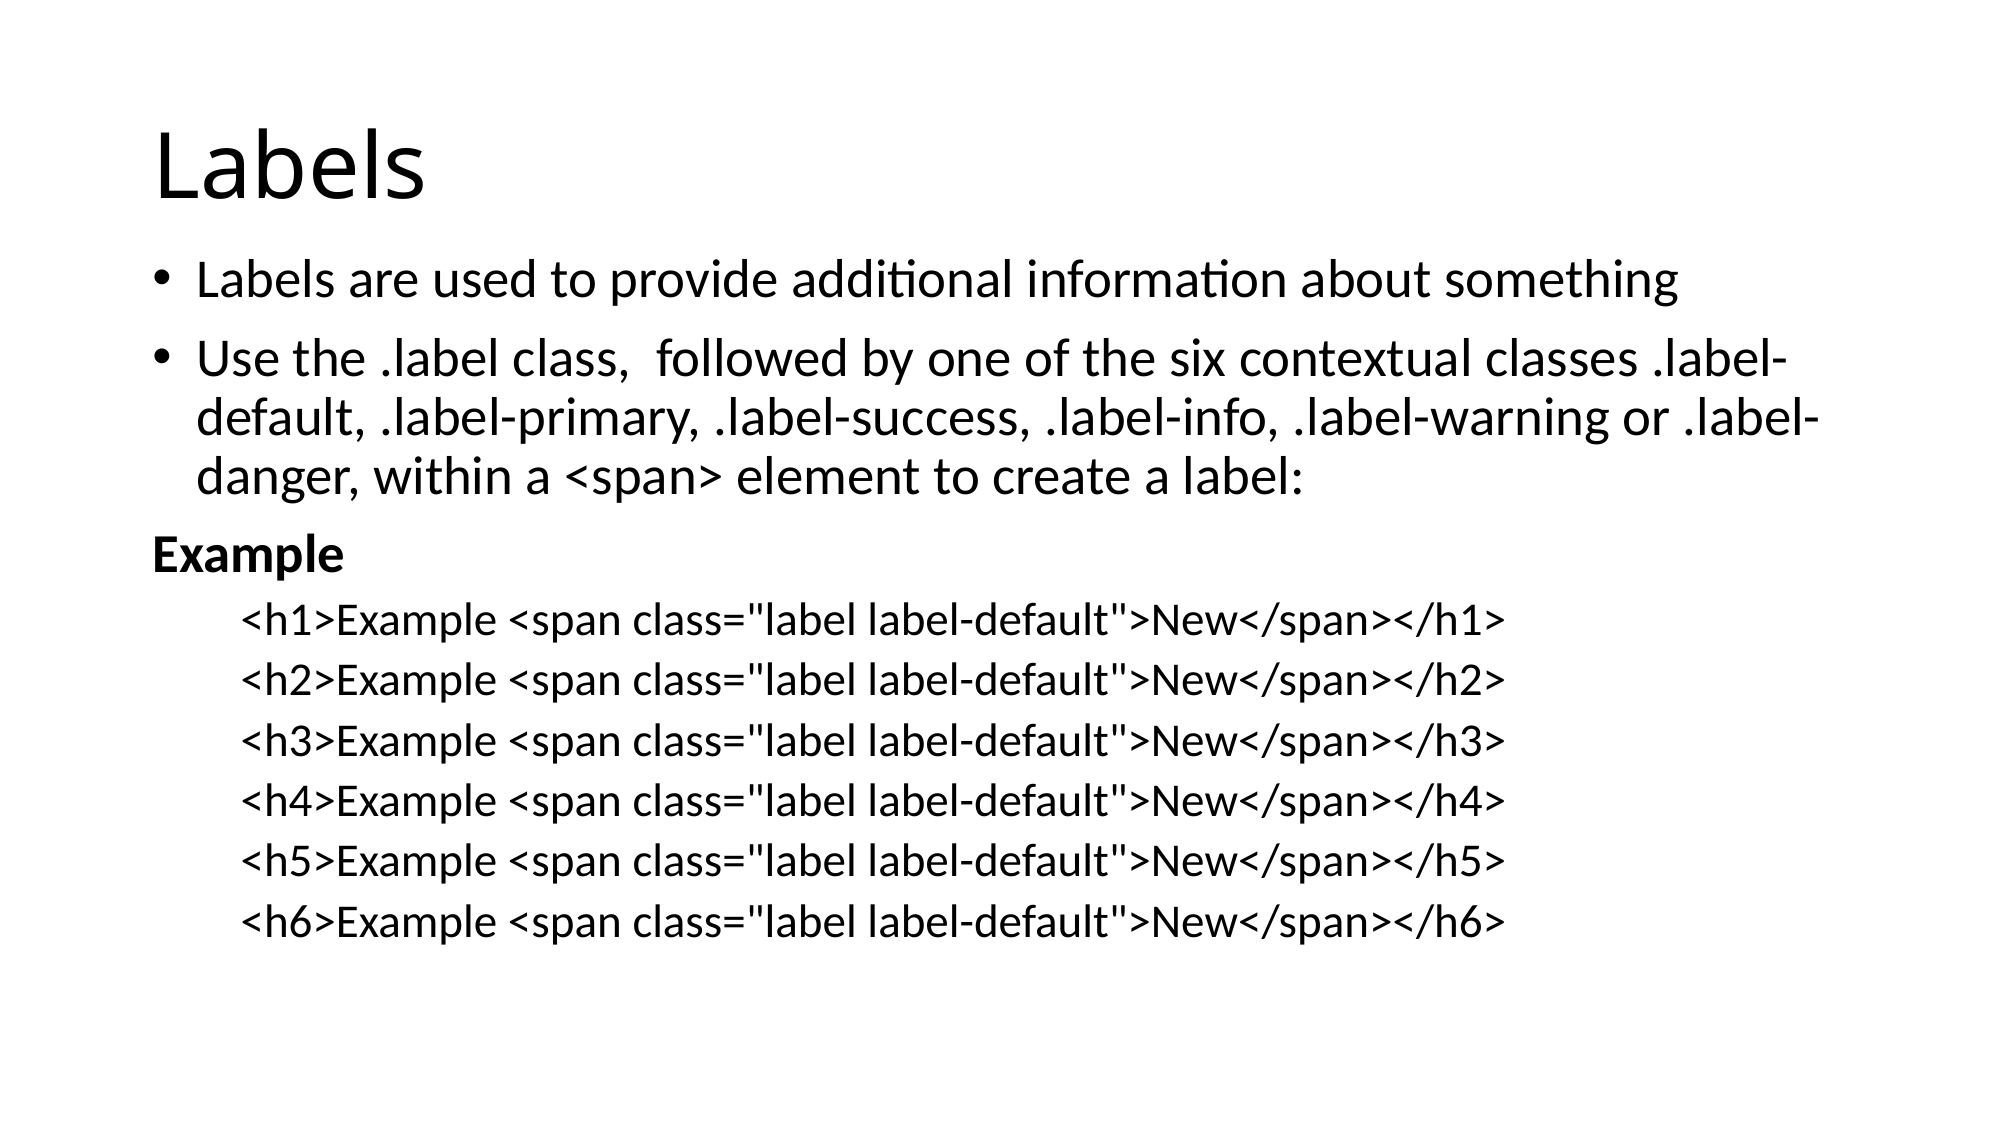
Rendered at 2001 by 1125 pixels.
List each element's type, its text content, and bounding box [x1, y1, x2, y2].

list Labels are used to provide additional information about something Use the .label class, followed by one of the six contextual classes .label-default, .label-primary, .label-success, .label-info, .label-warning or .label-danger, within a <span> element to create a label: Example <h1>Example <span class="label label-default">New</span></h1> <h2>Example <span class="label label-default">New</span></h2> <h3>Example <span class="label label-default">New</span></h3> <h4>Example <span class="label label-default">New</span></h4> <h5>Example <span class="label label-default">New</span></h5> <h6>Example <span class="label label-default">New</span></h6> [137, 243, 1863, 957]
title Labels [137, 59, 1863, 243]
